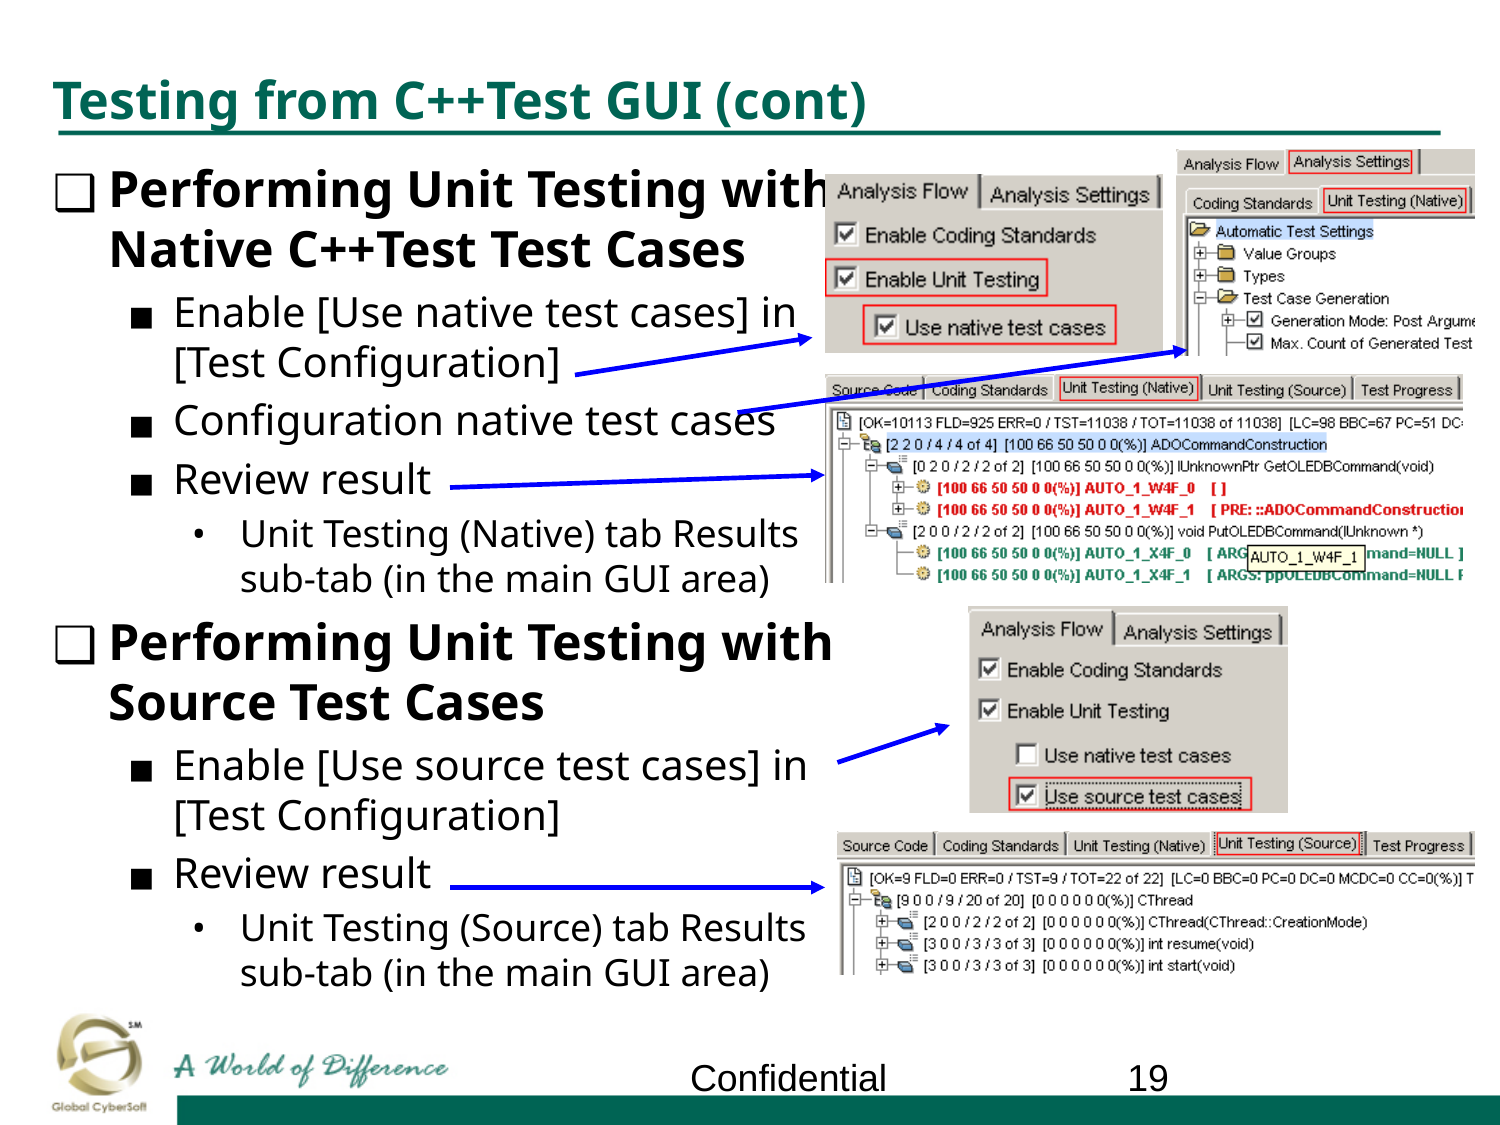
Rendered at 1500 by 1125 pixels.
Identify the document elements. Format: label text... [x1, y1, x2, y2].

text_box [837, 724, 951, 763]
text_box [737, 349, 1188, 413]
slide_number ‹#› [1150, 1046, 1463, 1125]
title Testing from C++Test GUI (cont) [37, 37, 1463, 138]
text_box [574, 337, 813, 376]
footer Confidential [675, 1046, 1150, 1125]
picture [0, 0, 1500, 1125]
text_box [449, 474, 826, 488]
list Performing Unit Testing with Native C++Test Test Cases Enable [Use native test cases] in [Test Configuration] Configuration native test cases Review result Unit Testing (Native) tab Results sub-tab (in the main GUI area) Performing Unit Testing with Source Test Cases Enable [Use source test cases] in [Test Configuration] Review result Unit Testing (Source) tab Results sub-tab (in the main GUI area) [37, 149, 875, 1025]
